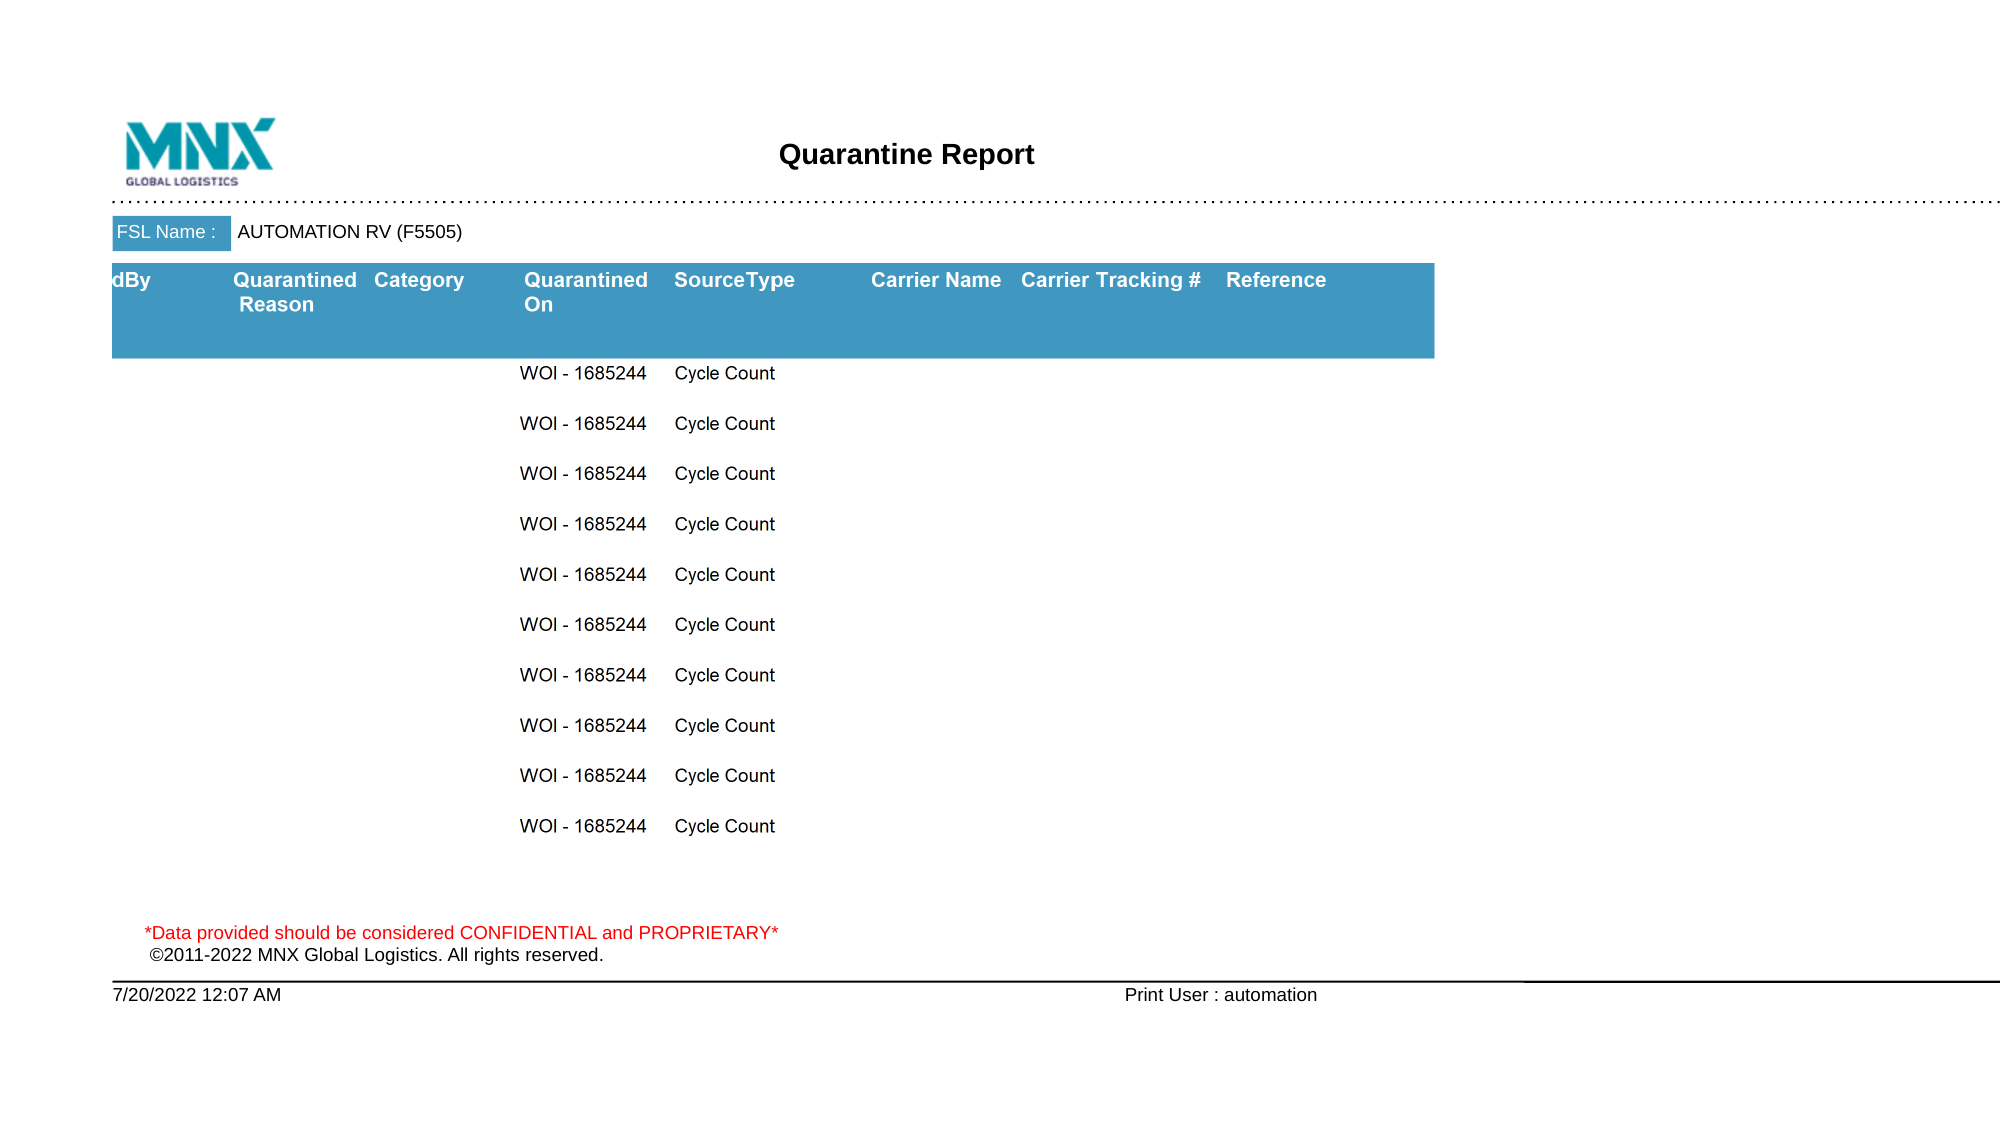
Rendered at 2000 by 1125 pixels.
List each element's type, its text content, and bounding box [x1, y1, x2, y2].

text_box FSL Name : [112, 215, 232, 252]
picture [112, 263, 1435, 862]
text_box AUTOMATION RV (F5505) [233, 215, 669, 252]
text_box ©2011-2022 MNX Global Logistics. All rights reserved. [144, 942, 1158, 964]
text_box *Data provided should be considered CONFIDENTIAL and PROPRIETARY* [144, 920, 1158, 942]
picture [112, 115, 323, 188]
text_box 7/20/2022 12:07 AM [112, 983, 343, 1013]
text_box Quarantine Report [562, 131, 1252, 173]
text_box Print User : automation [1055, 983, 1387, 1013]
